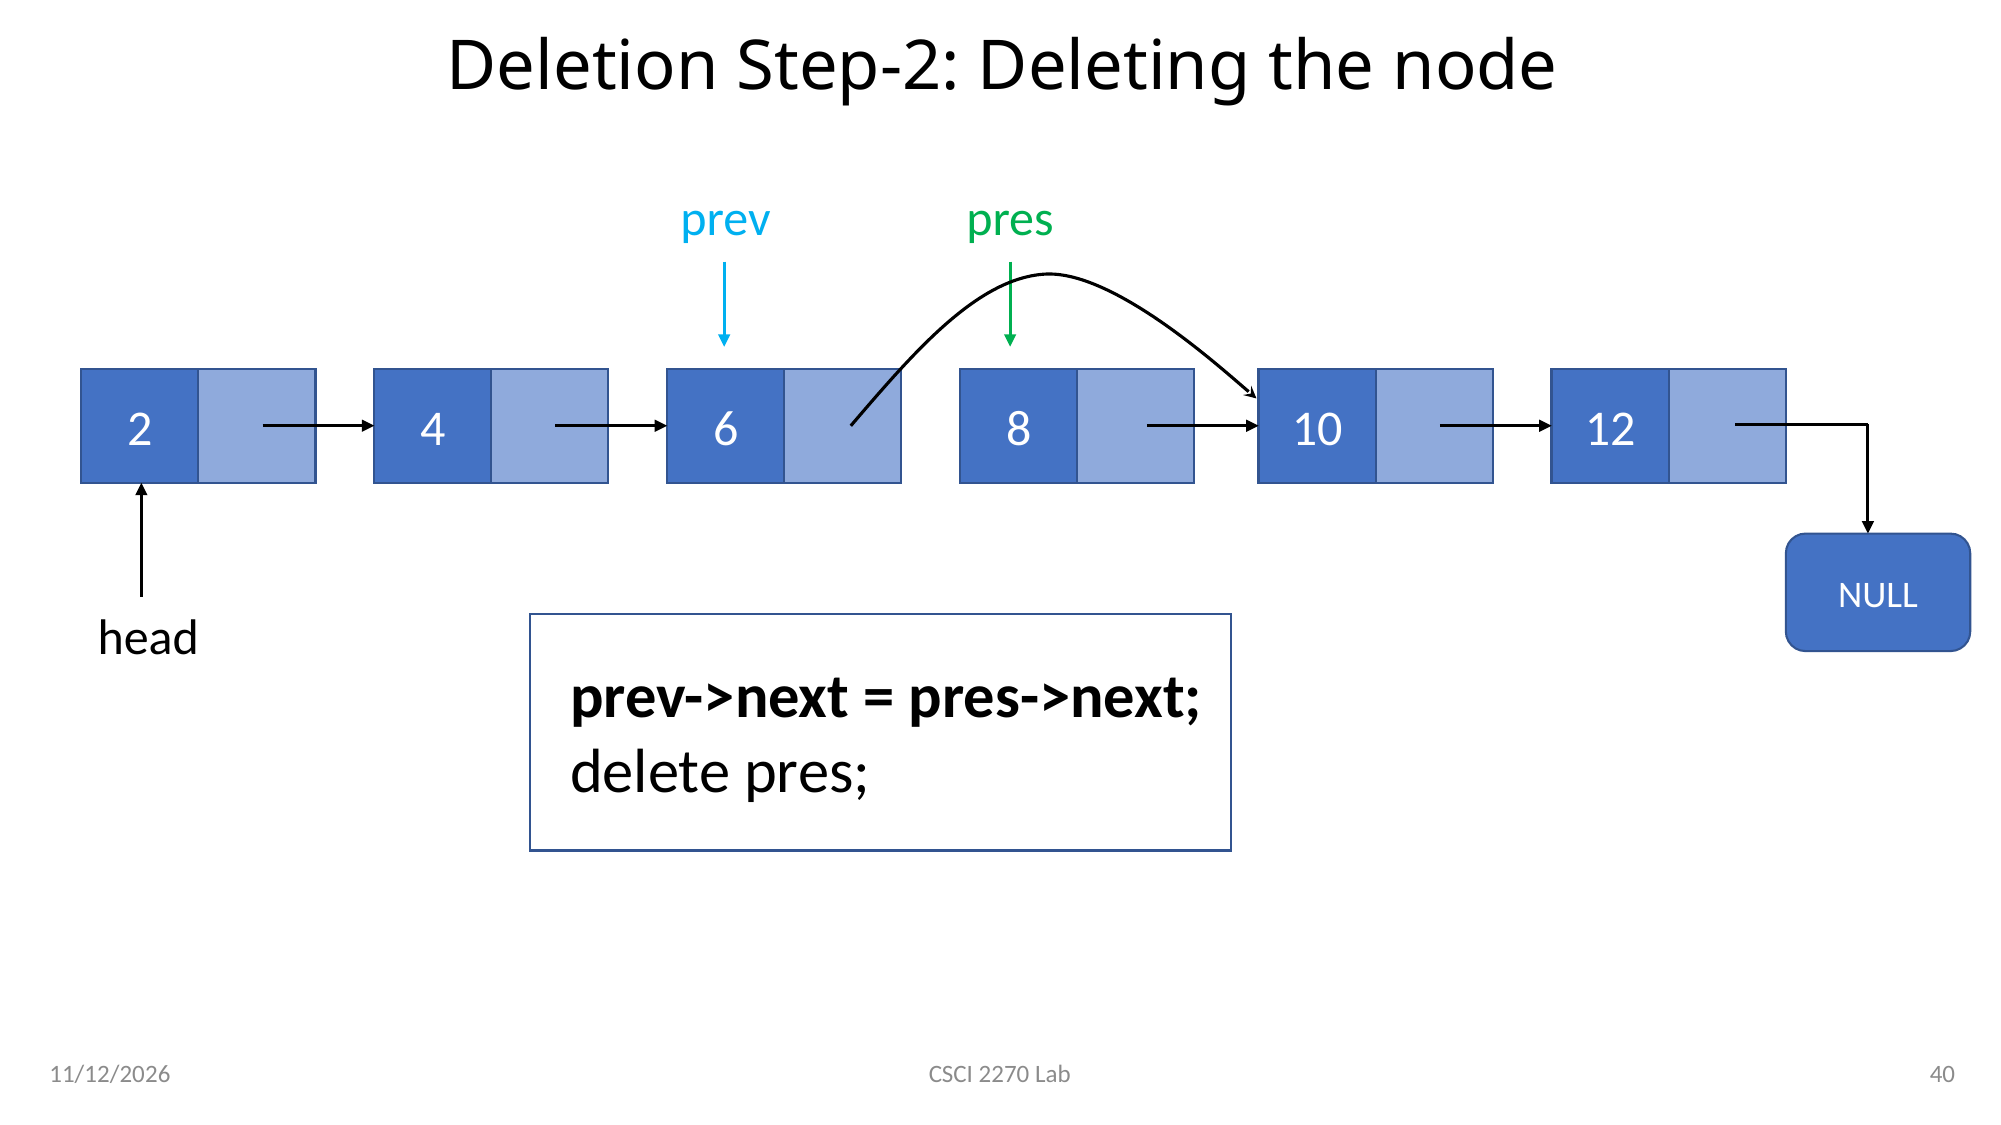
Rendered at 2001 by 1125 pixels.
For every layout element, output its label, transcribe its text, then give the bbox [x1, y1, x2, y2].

text_box head [82, 596, 216, 672]
text_box pres [951, 178, 1080, 253]
text_box [529, 613, 1232, 852]
text_box 2 [80, 368, 197, 484]
text_box [1668, 368, 1787, 484]
text_box 12 [1550, 368, 1668, 484]
text_box prev [665, 178, 794, 253]
text_box [783, 368, 902, 484]
text_box [1076, 403, 1195, 484]
text_box [490, 368, 609, 484]
slide_number 40 [1520, 1042, 1971, 1103]
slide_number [34, 1042, 485, 1103]
text_box 8 [959, 411, 1076, 484]
text_box [197, 368, 317, 484]
text_box 6 [666, 368, 783, 484]
text_box 10 [1257, 368, 1375, 484]
text_box NULL [1784, 532, 1972, 653]
text_box [849, 272, 1257, 427]
text_box prev->next = pres->next; delete pres; [555, 647, 1231, 813]
footer CSCI 2270 Lab [662, 1042, 1338, 1103]
title Deletion Step-2: Deleting the node [34, 22, 1971, 112]
text_box [1375, 368, 1494, 484]
text_box 4 [373, 368, 490, 484]
